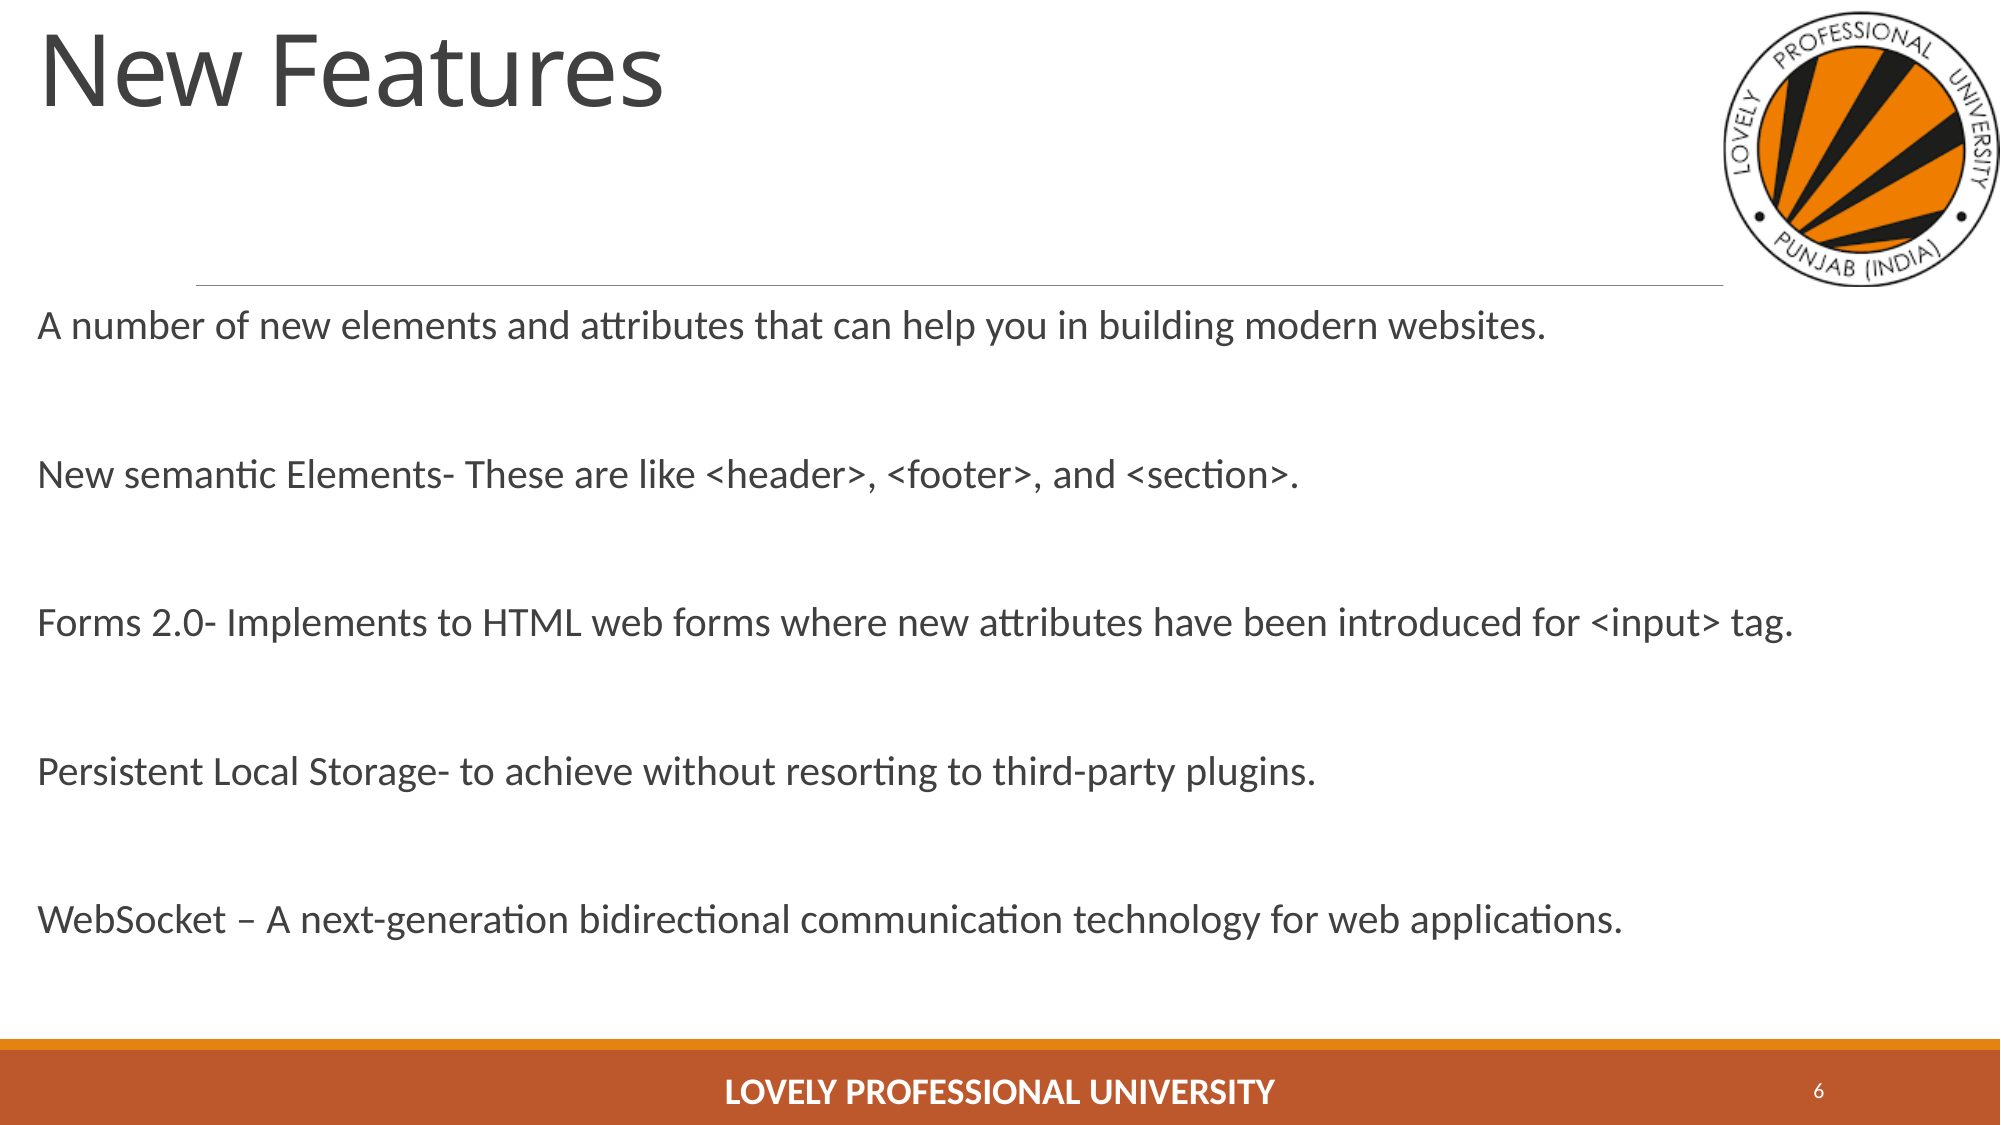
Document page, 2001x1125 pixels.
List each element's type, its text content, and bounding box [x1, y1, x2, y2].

title New Features [22, 2, 1485, 134]
list A number of new elements and attributes that can help you in building modern websites. New semantic Elements- These are like <header>, <footer>, and <section>. Forms 2.0- Implements to HTML web forms where new attributes have been introduced for <input> tag. Persistent Local Storage- to achieve without resorting to third-party plugins. WebSocket – A next-generation bidirectional communication technology for web applications. [22, 296, 2000, 1032]
picture [1722, 0, 2000, 288]
footer Lovely Professional University [604, 1059, 1396, 1120]
slide_number 6 [1624, 1059, 1840, 1120]
